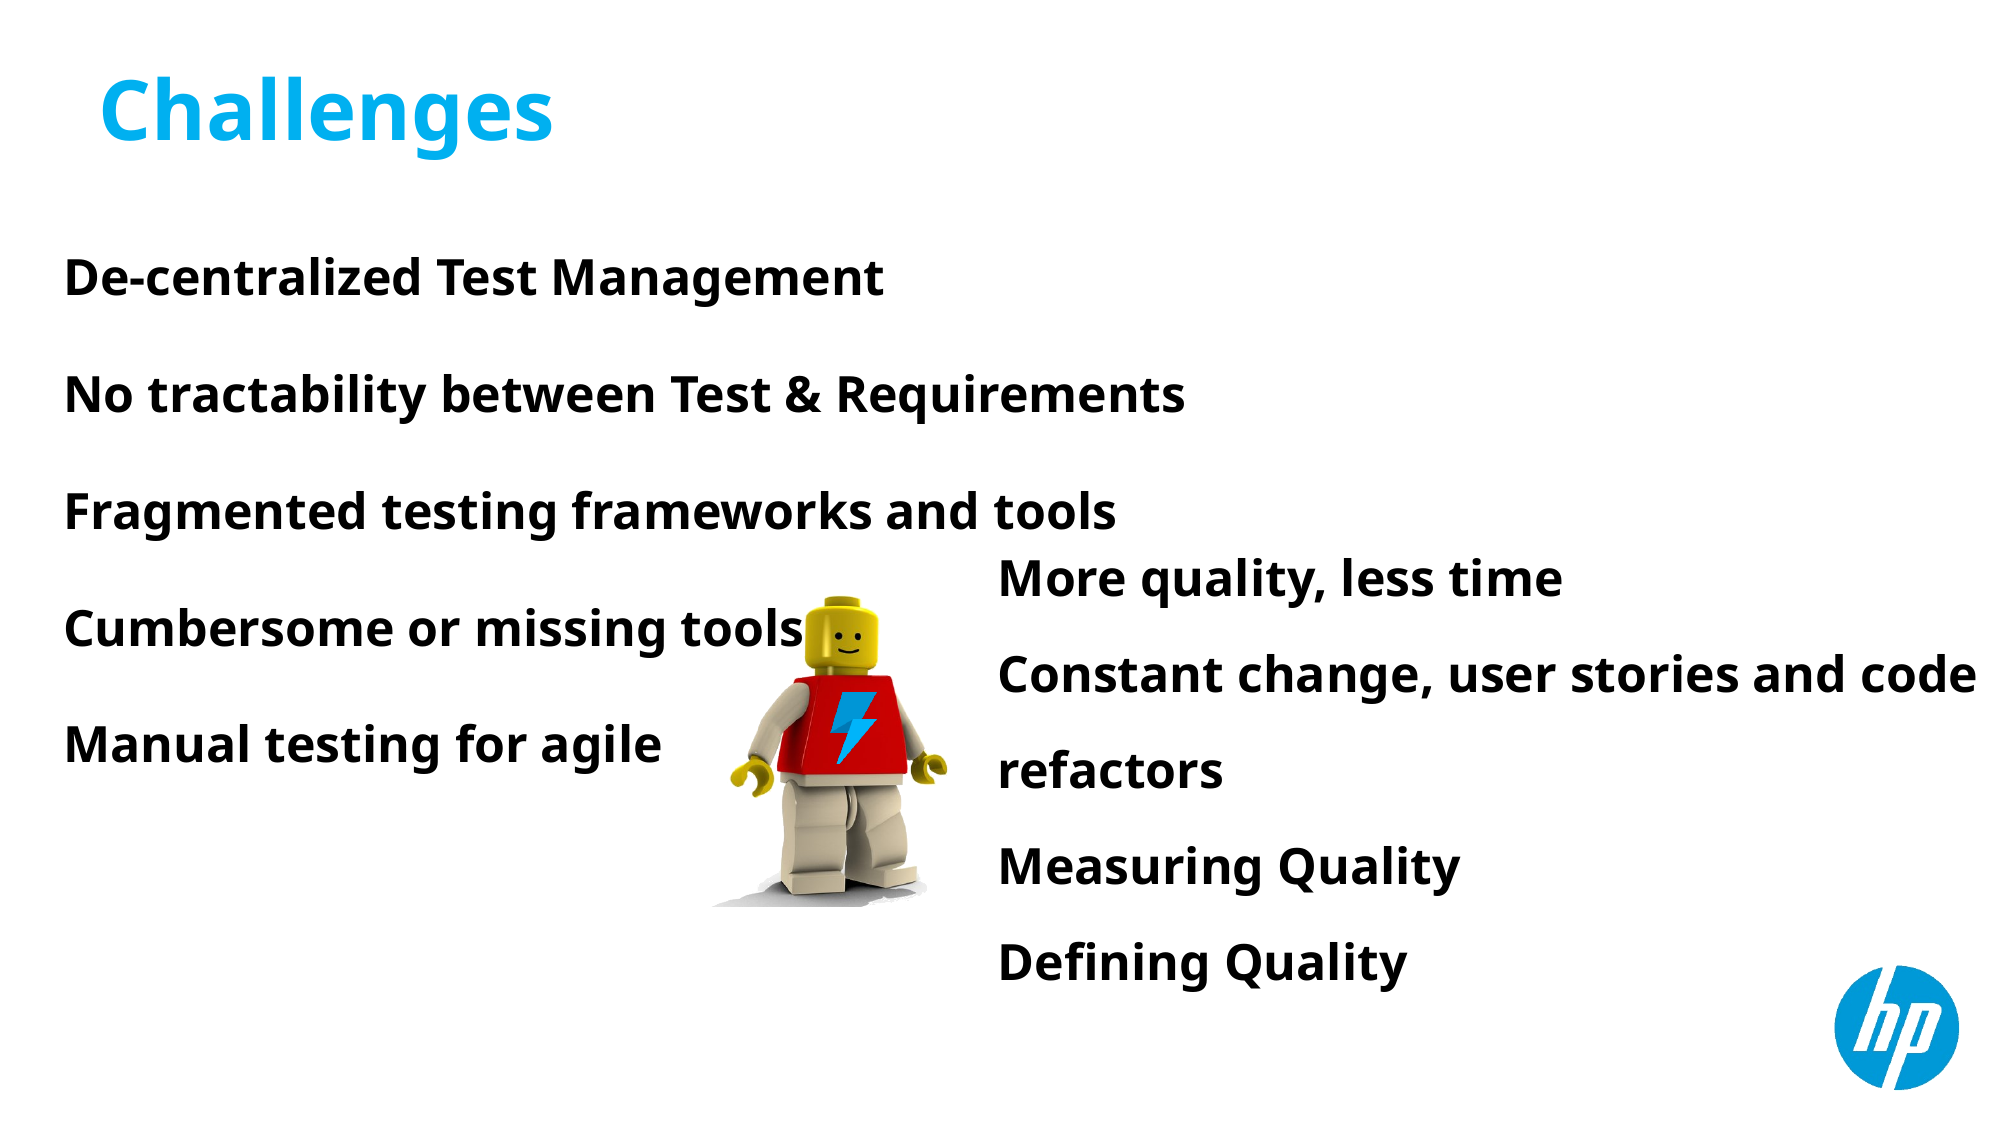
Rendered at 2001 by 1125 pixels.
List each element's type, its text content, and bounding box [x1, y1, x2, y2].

text_box More quality, less time Constant change, user stories and code refactors Measuring Quality Defining Quality [982, 503, 2000, 998]
text_box Challenges [84, 50, 571, 165]
picture [1830, 961, 1964, 1094]
text_box De-centralized Test Management No tractability between Test & Requirements Fragmented testing frameworks and tools Cumbersome or missing tools Manual testing for agile [48, 202, 1774, 1094]
picture [574, 584, 1148, 907]
